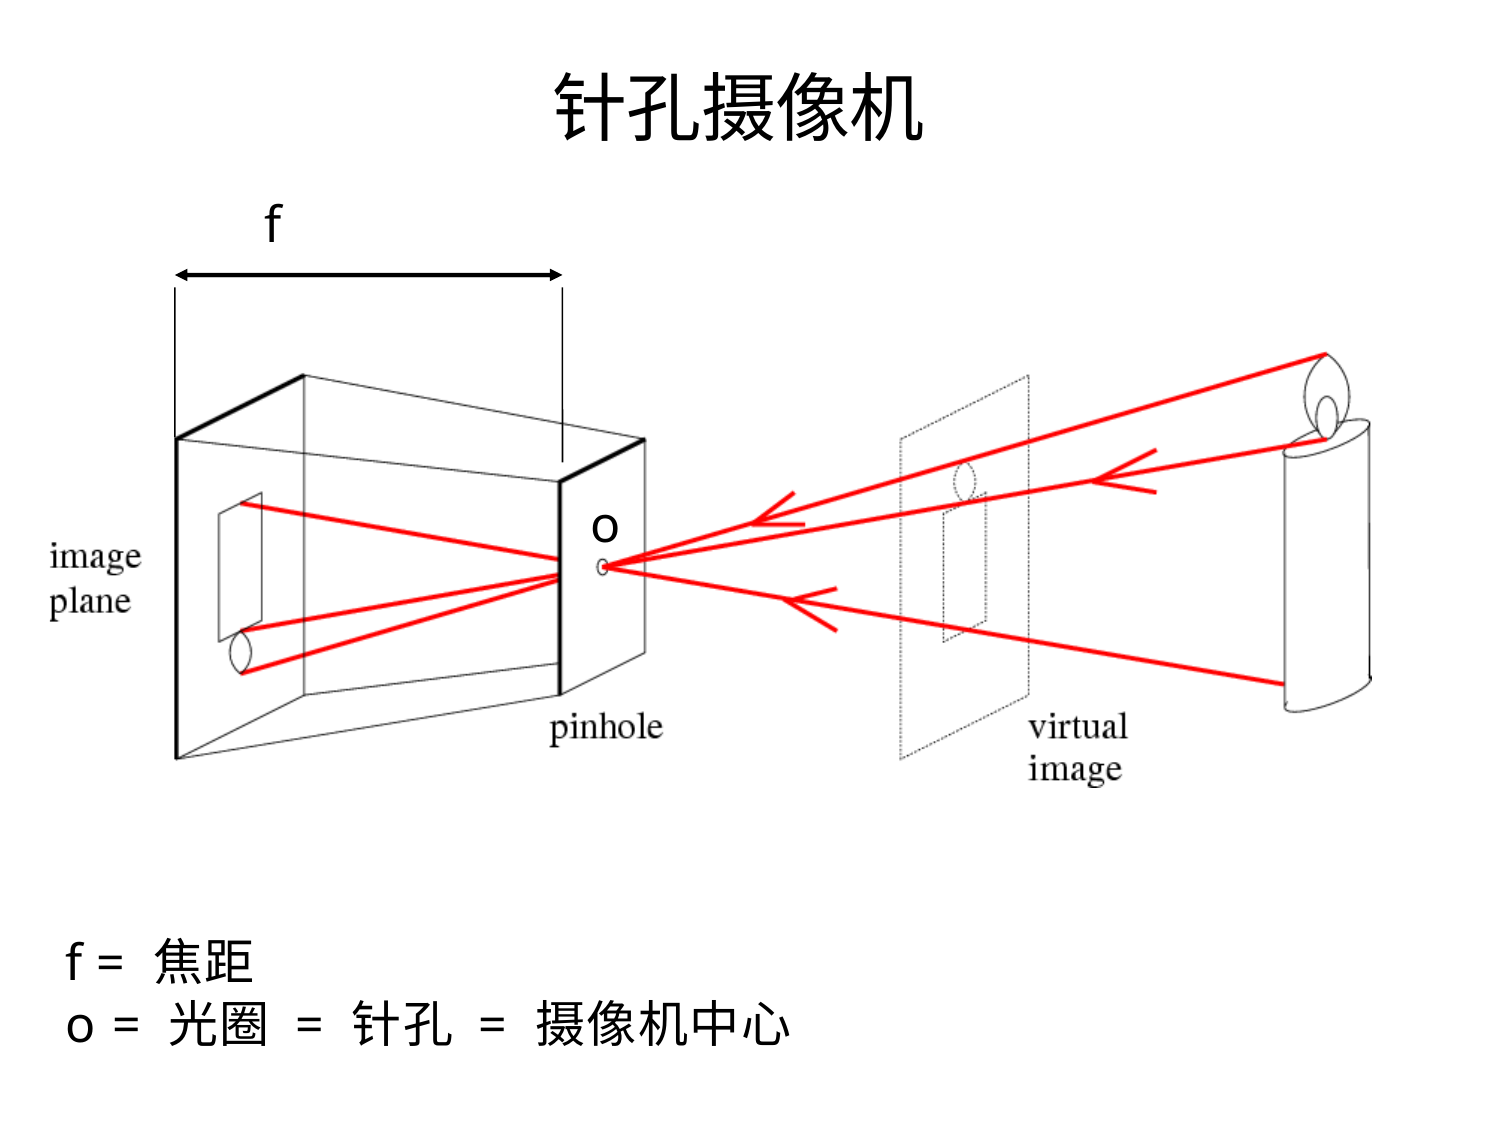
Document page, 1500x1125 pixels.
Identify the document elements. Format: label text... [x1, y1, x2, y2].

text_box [49, 190, 1373, 789]
title 针孔摄像机 [414, 58, 1061, 189]
text_box f = 焦距 o = 光圈 = 针孔 = 摄像机中心 [62, 928, 1115, 1053]
